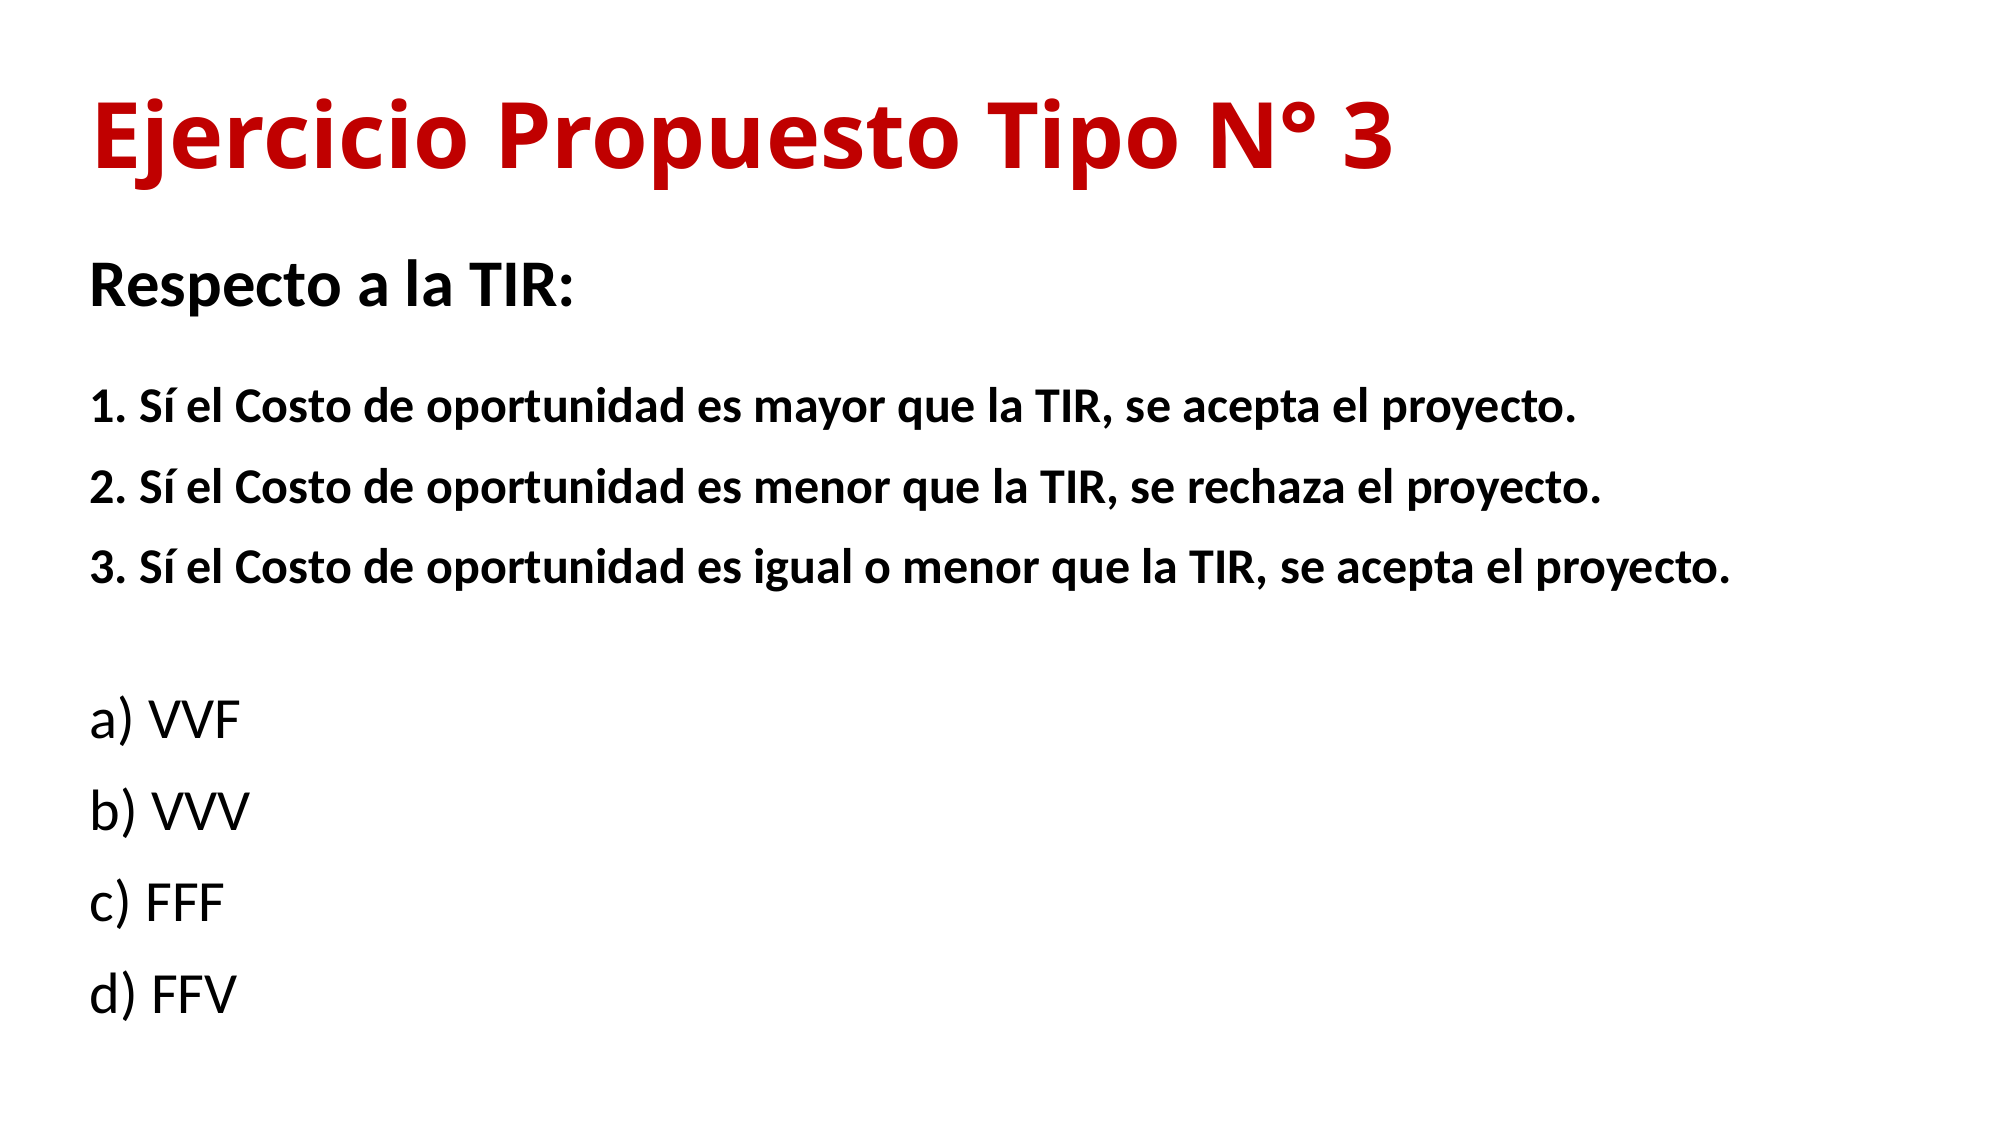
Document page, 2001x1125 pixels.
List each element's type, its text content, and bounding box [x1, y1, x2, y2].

title Ejercicio Propuesto Tipo N° 3 [75, 45, 1425, 233]
text_box 1. Sí el Costo de oportunidad es mayor que la TIR, se acepta el proyecto. 2. Sí el Costo de oportunidad es menor que la TIR, se rechaza el proyecto. 3. Sí el Costo de oportunidad es igual o menor que la TIR, se acepta el proyecto. a) VVF b) VVV c) FFF d) FFV [74, 360, 1913, 1033]
text_box Respecto a la TIR: [75, 232, 1075, 328]
